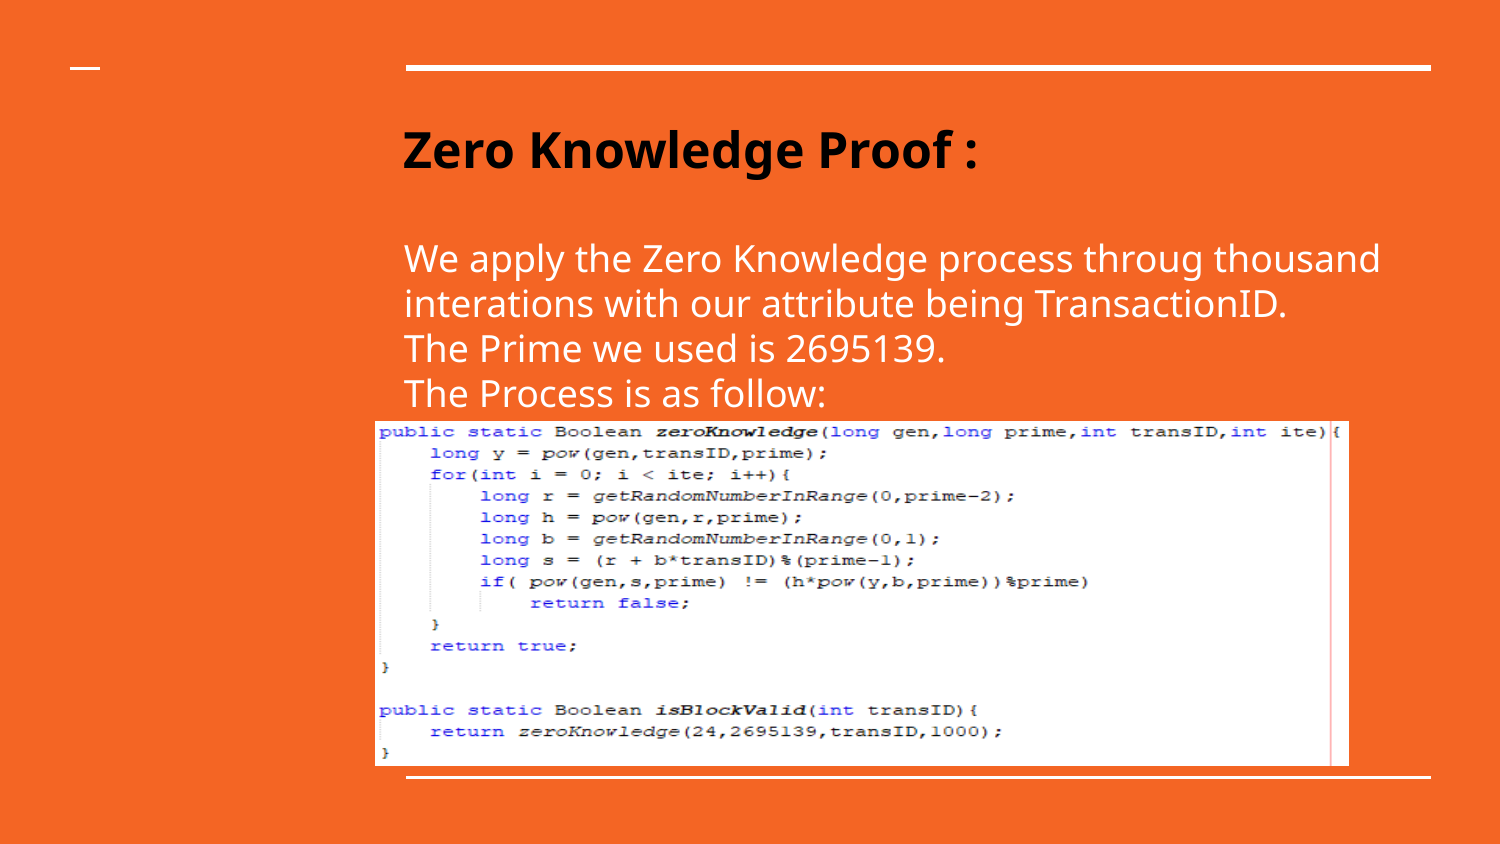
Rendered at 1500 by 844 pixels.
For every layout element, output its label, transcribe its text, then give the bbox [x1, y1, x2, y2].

title Zero Knowledge Proof : [389, 103, 1428, 211]
picture [375, 421, 1349, 766]
subtitle We apply the Zero Knowledge process throug thousand interations with our attribute being TransactionID. The Prime we used is 2695139. The Process is as follow: [389, 224, 1428, 701]
